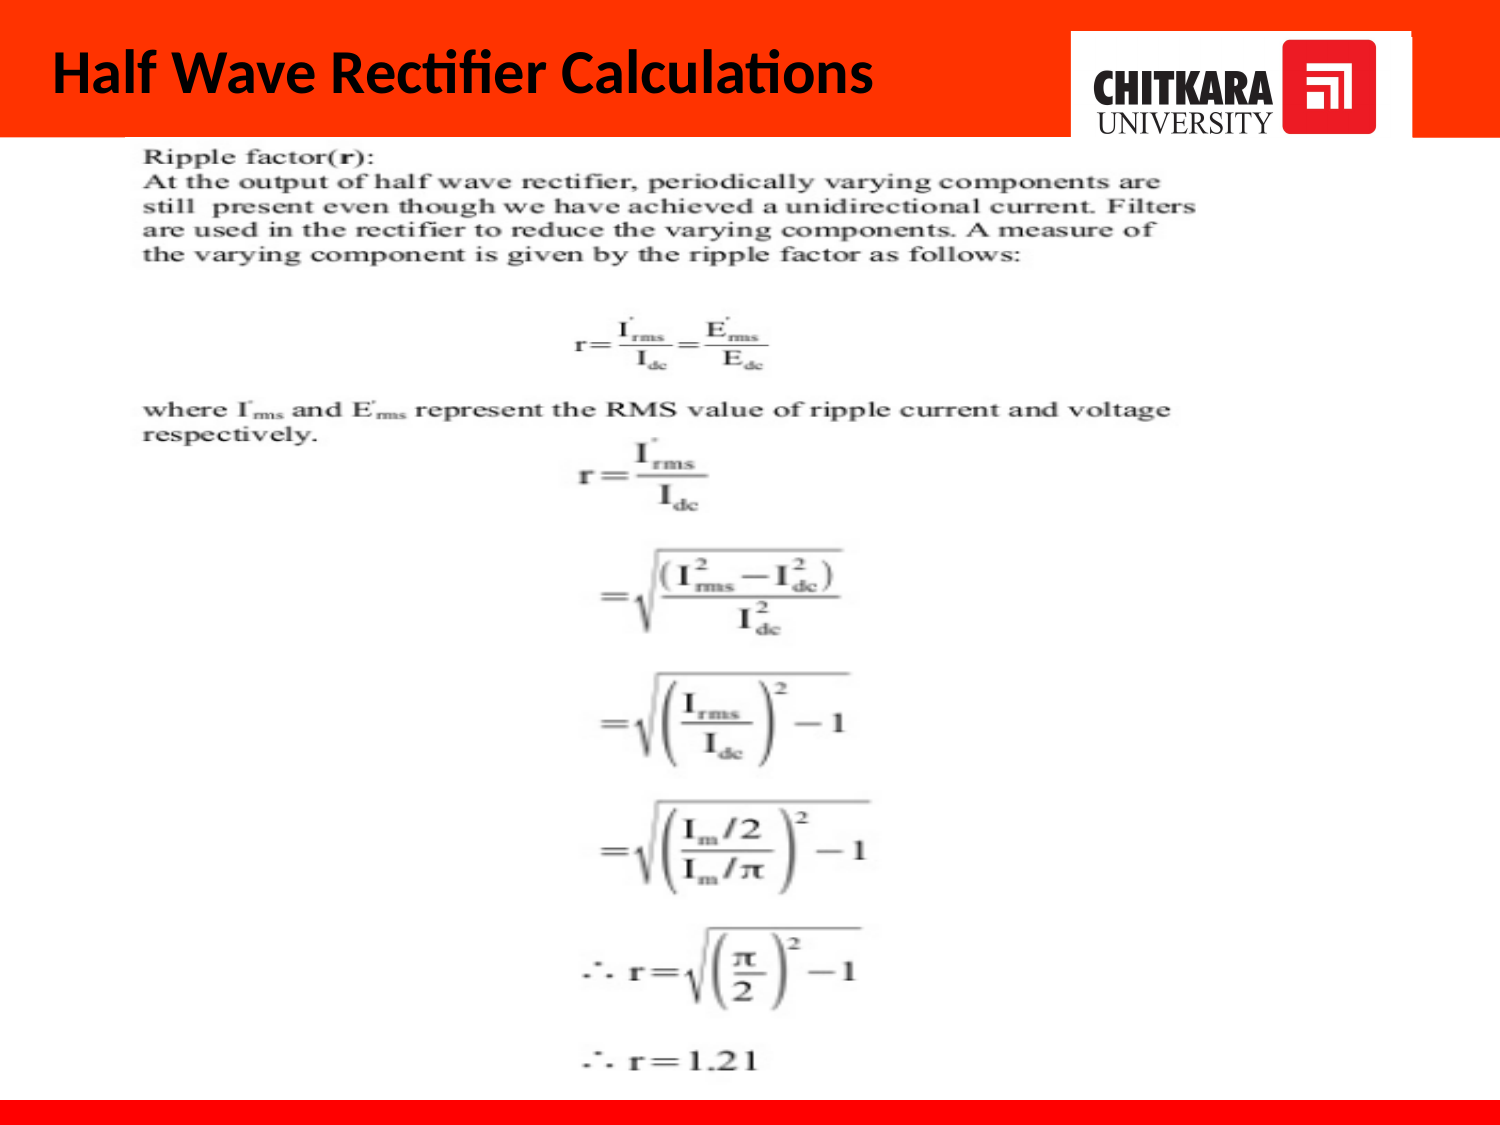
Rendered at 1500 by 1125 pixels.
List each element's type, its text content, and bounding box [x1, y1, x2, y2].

title Half Wave Rectifier Calculations [37, 0, 1063, 138]
picture [1074, 37, 1391, 138]
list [124, 137, 1213, 463]
picture [499, 437, 976, 1088]
